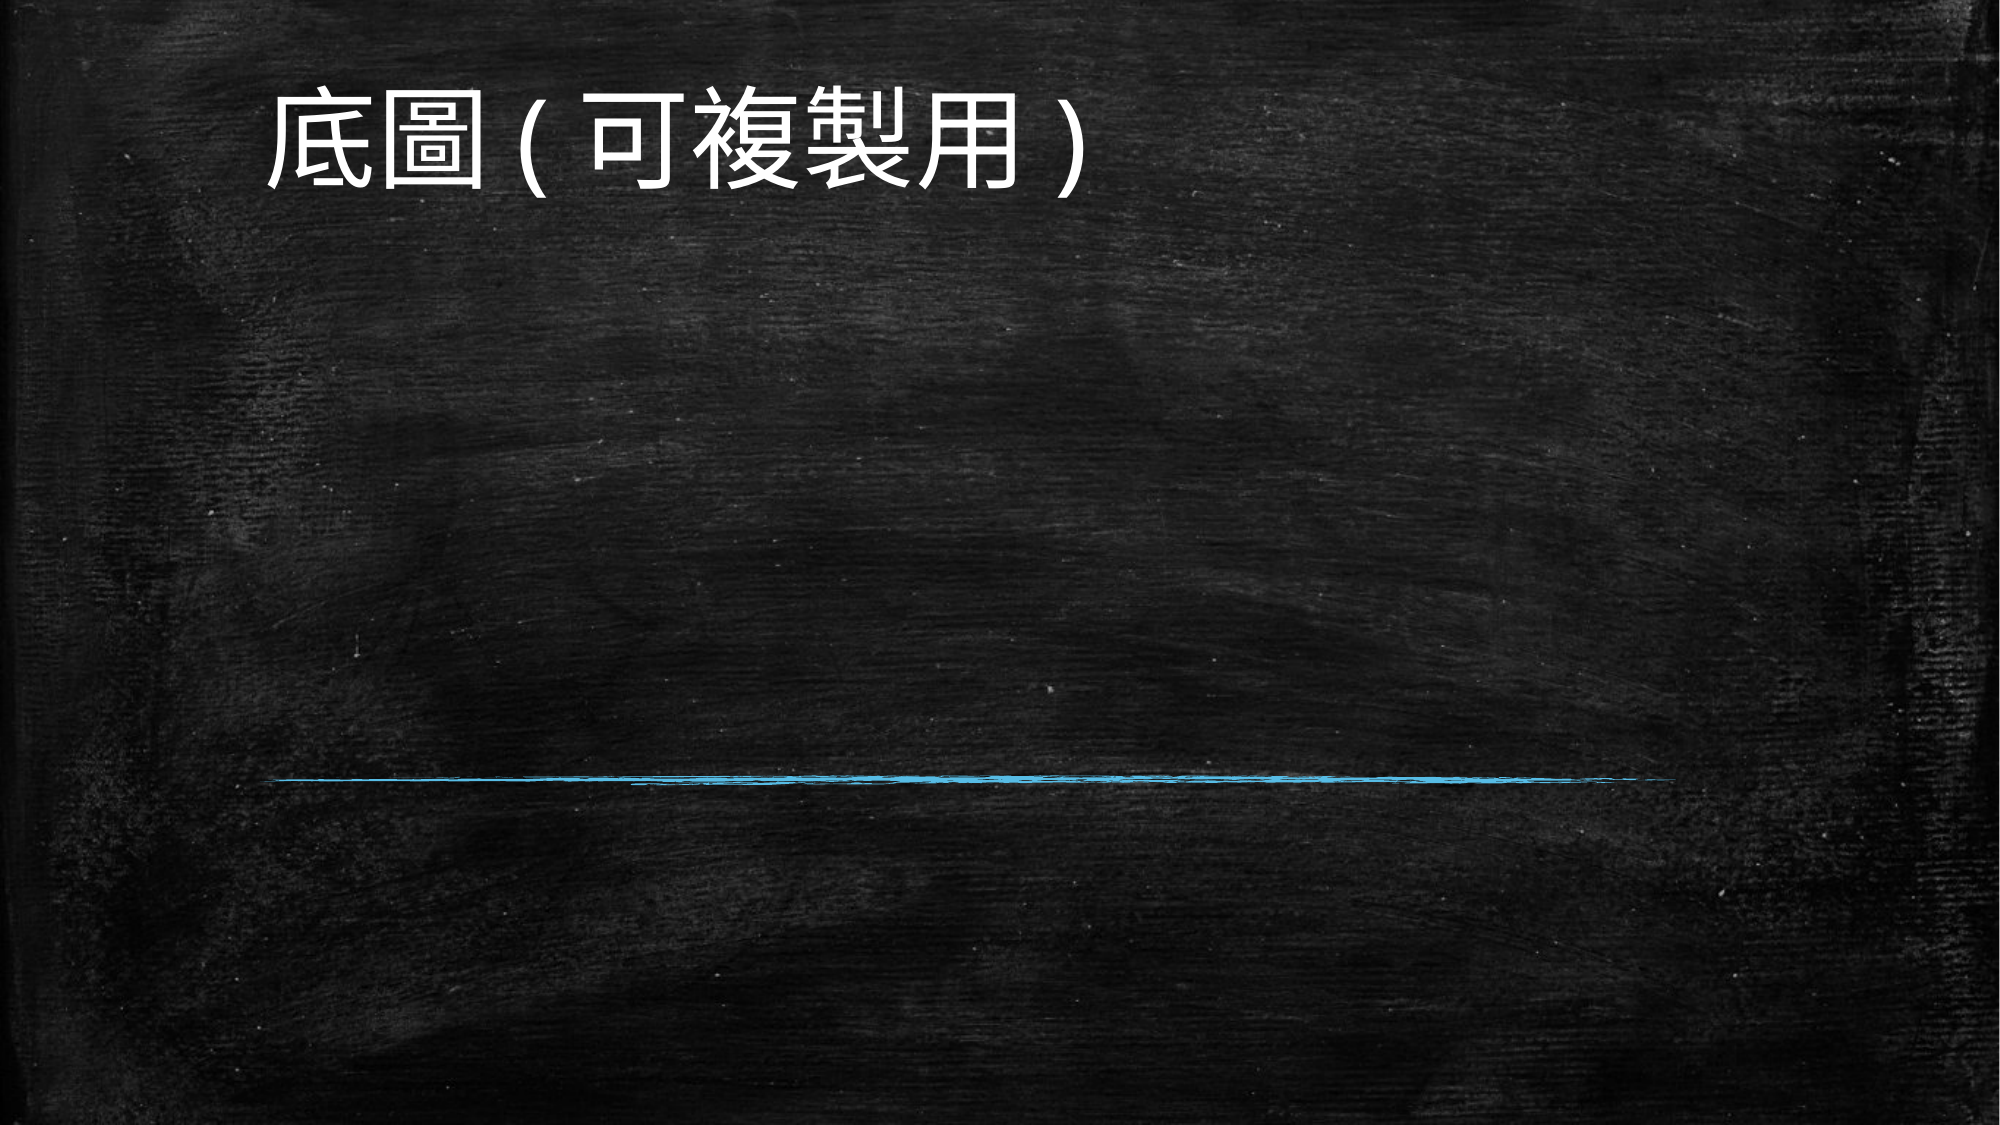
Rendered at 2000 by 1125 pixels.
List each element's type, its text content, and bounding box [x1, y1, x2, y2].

text_box 底圖(可複製用) [249, 45, 1750, 213]
